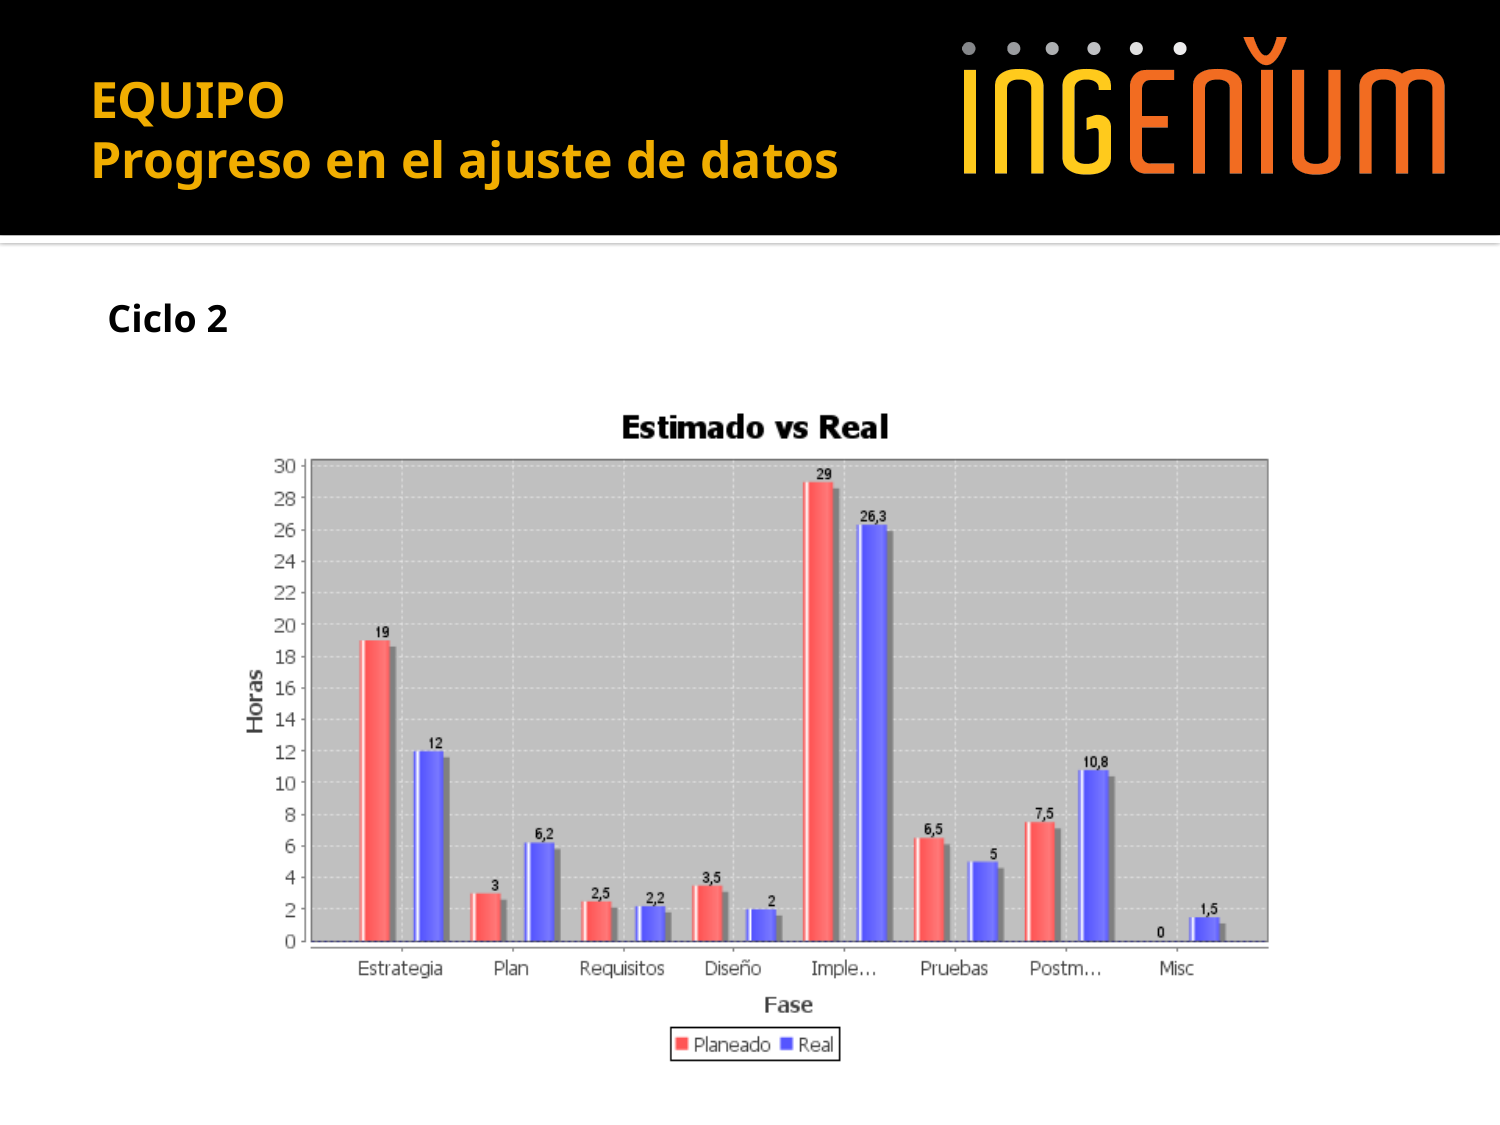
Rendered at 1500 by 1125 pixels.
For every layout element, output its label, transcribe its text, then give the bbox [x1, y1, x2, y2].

text_box Ciclo 2 [92, 287, 243, 348]
picture [224, 406, 1283, 1063]
picture [962, 37, 1463, 205]
title EQUIPO Progreso en el ajuste de datos [75, 25, 1425, 231]
